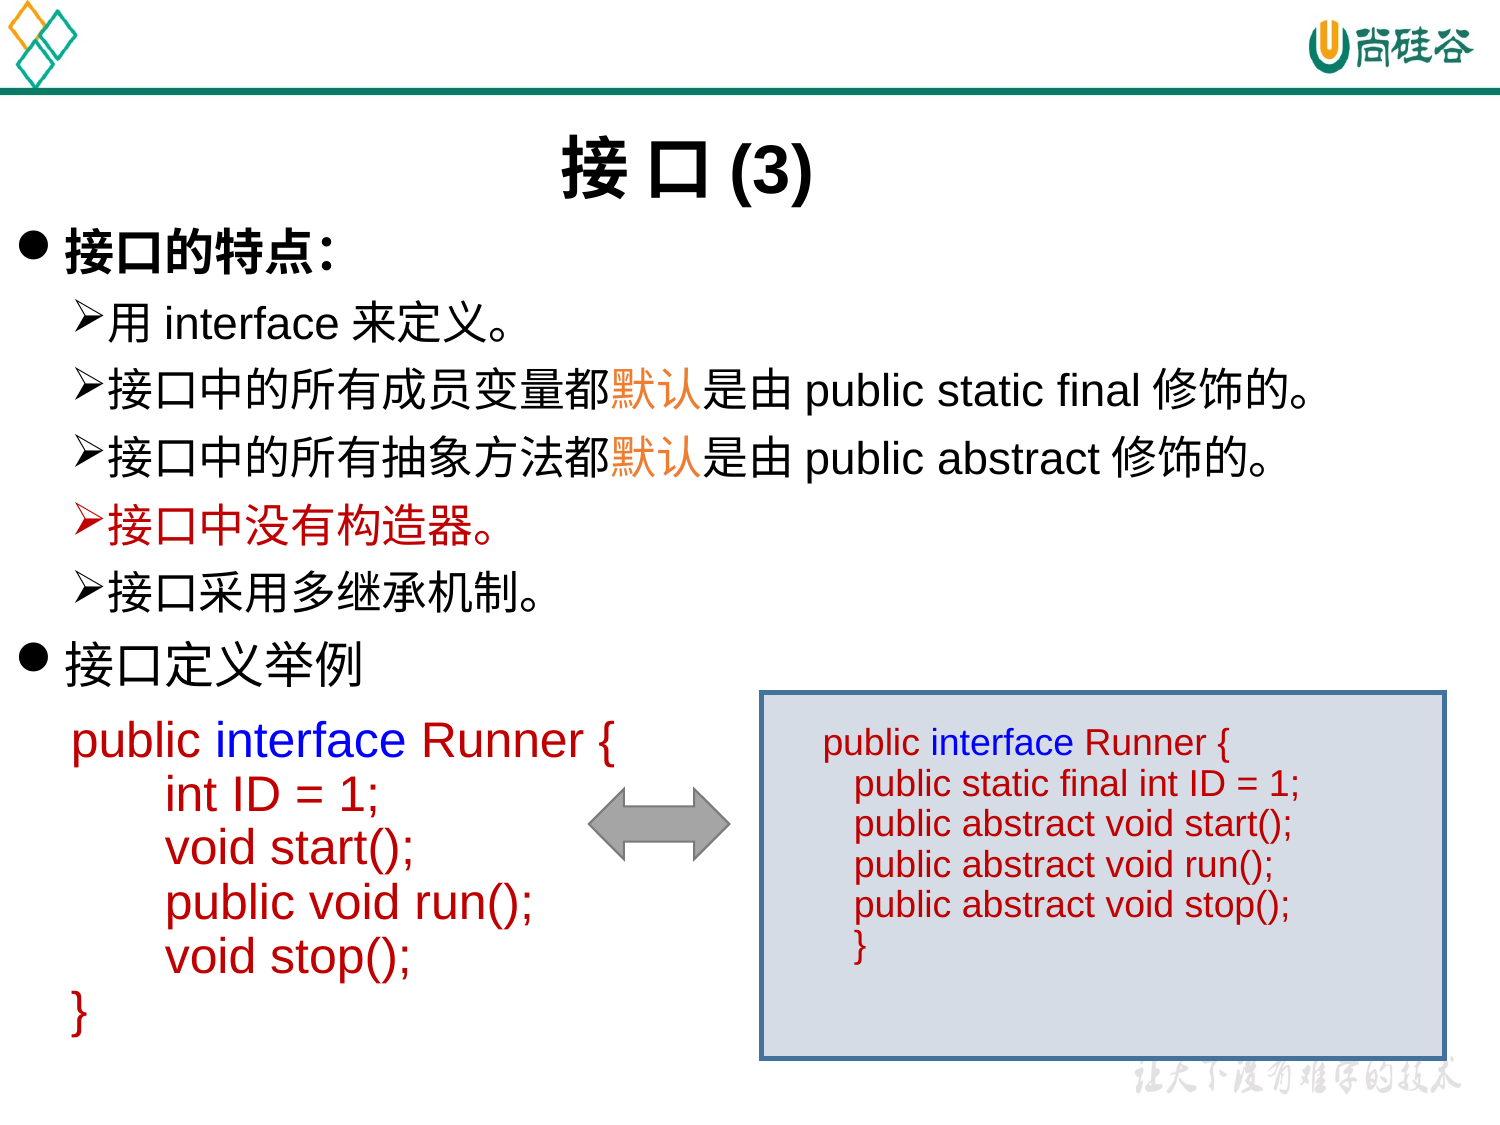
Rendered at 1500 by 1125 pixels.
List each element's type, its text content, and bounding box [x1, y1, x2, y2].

text_box public interface Runner { public static final int ID = 1; public abstract void start(); public abstract void run(); public abstract void stop(); } [797, 715, 1412, 974]
text_box [761, 691, 1445, 1060]
list 接口的特点： 用interface来定义。 接口中的所有成员变量都默认是由public static final修饰的。 接口中的所有抽象方法都默认是由public abstract修饰的。 接口中没有构造器。 接口采用多继承机制。 接口定义举例 public interface Runner { int ID = 1; void start(); public void run(); void stop(); } [0, 219, 1471, 1059]
picture [0, 0, 1500, 1125]
title 接 口(3) [545, 101, 1107, 219]
text_box [587, 786, 731, 862]
